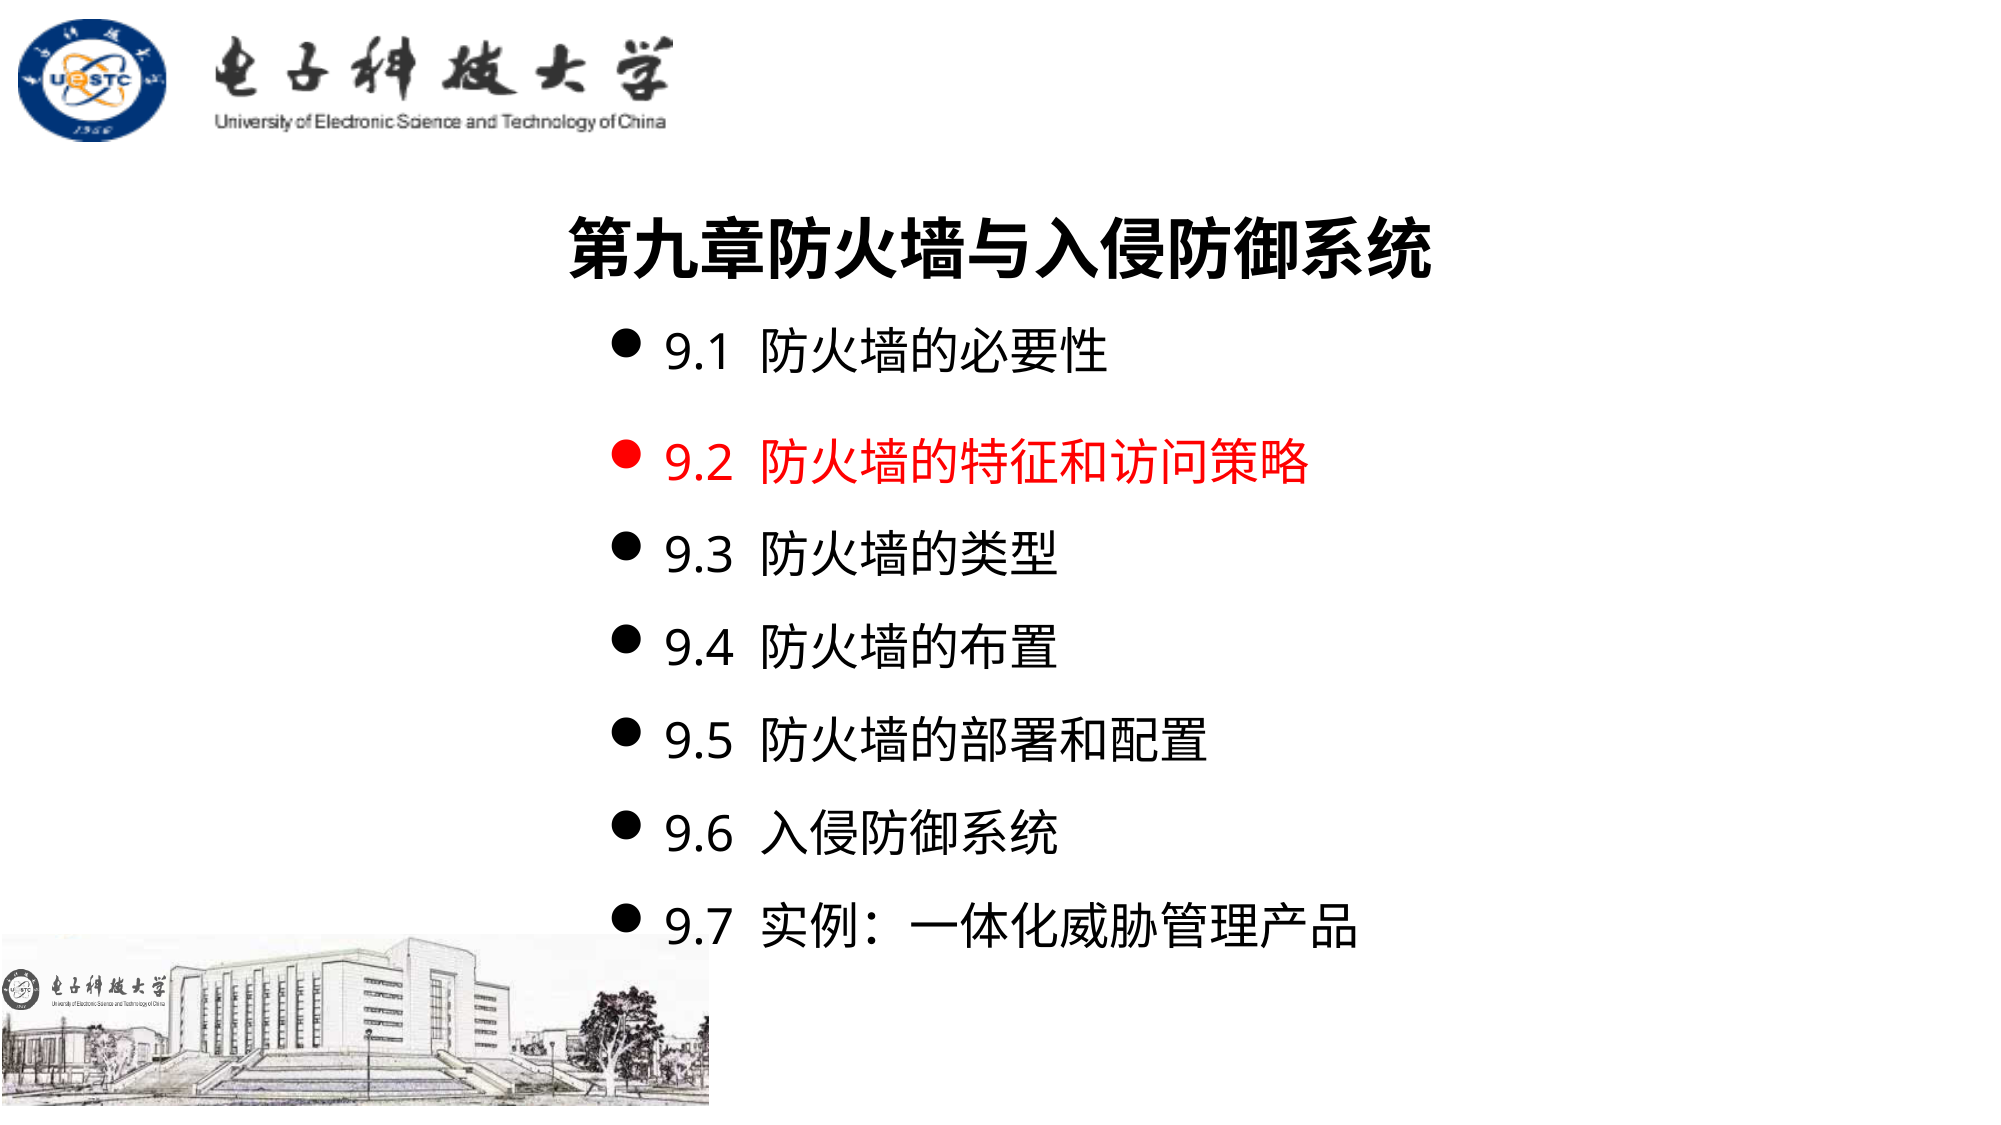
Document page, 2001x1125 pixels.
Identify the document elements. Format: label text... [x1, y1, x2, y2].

picture [2, 934, 709, 1106]
text_box 第九章防火墙与入侵防御系统 9.1 防火墙的必要性 9.2 防火墙的特征和访问策略 9.3 防火墙的类型 9.4 防火墙的布置 9.5 防火墙的部署和配置 9.6 入侵防御系统 9.7 实例：一体化威胁管理产品 [530, 159, 1469, 962]
picture [18, 19, 673, 142]
